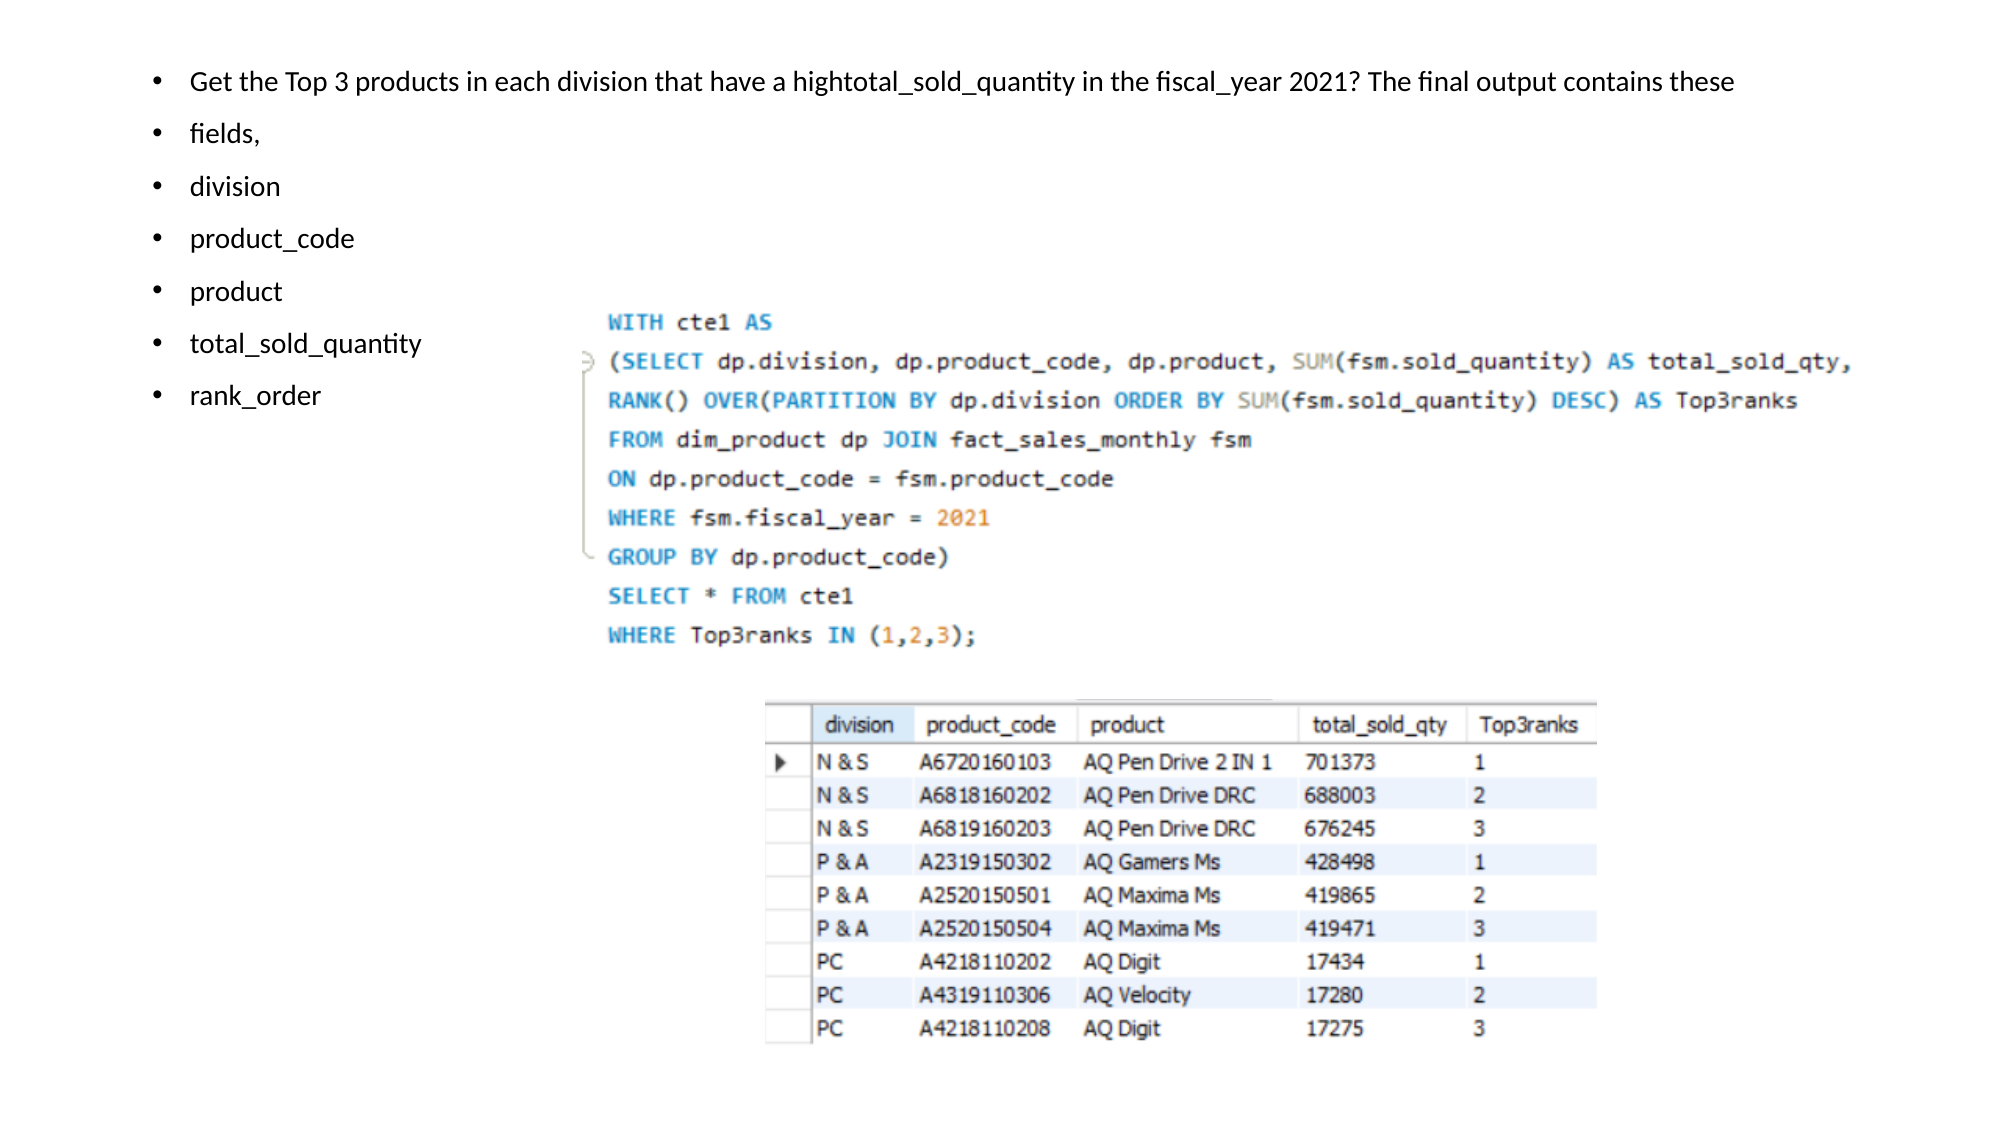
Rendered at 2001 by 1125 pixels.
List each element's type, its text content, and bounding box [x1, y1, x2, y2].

picture [765, 699, 1597, 1078]
picture [582, 284, 1863, 678]
list Get the Top 3 products in each division that have a hightotal_sold_quantity in the fiscal_year 2021? The final output contains these fields, division product_code product total_sold_quantity rank_order [137, 58, 1863, 1014]
